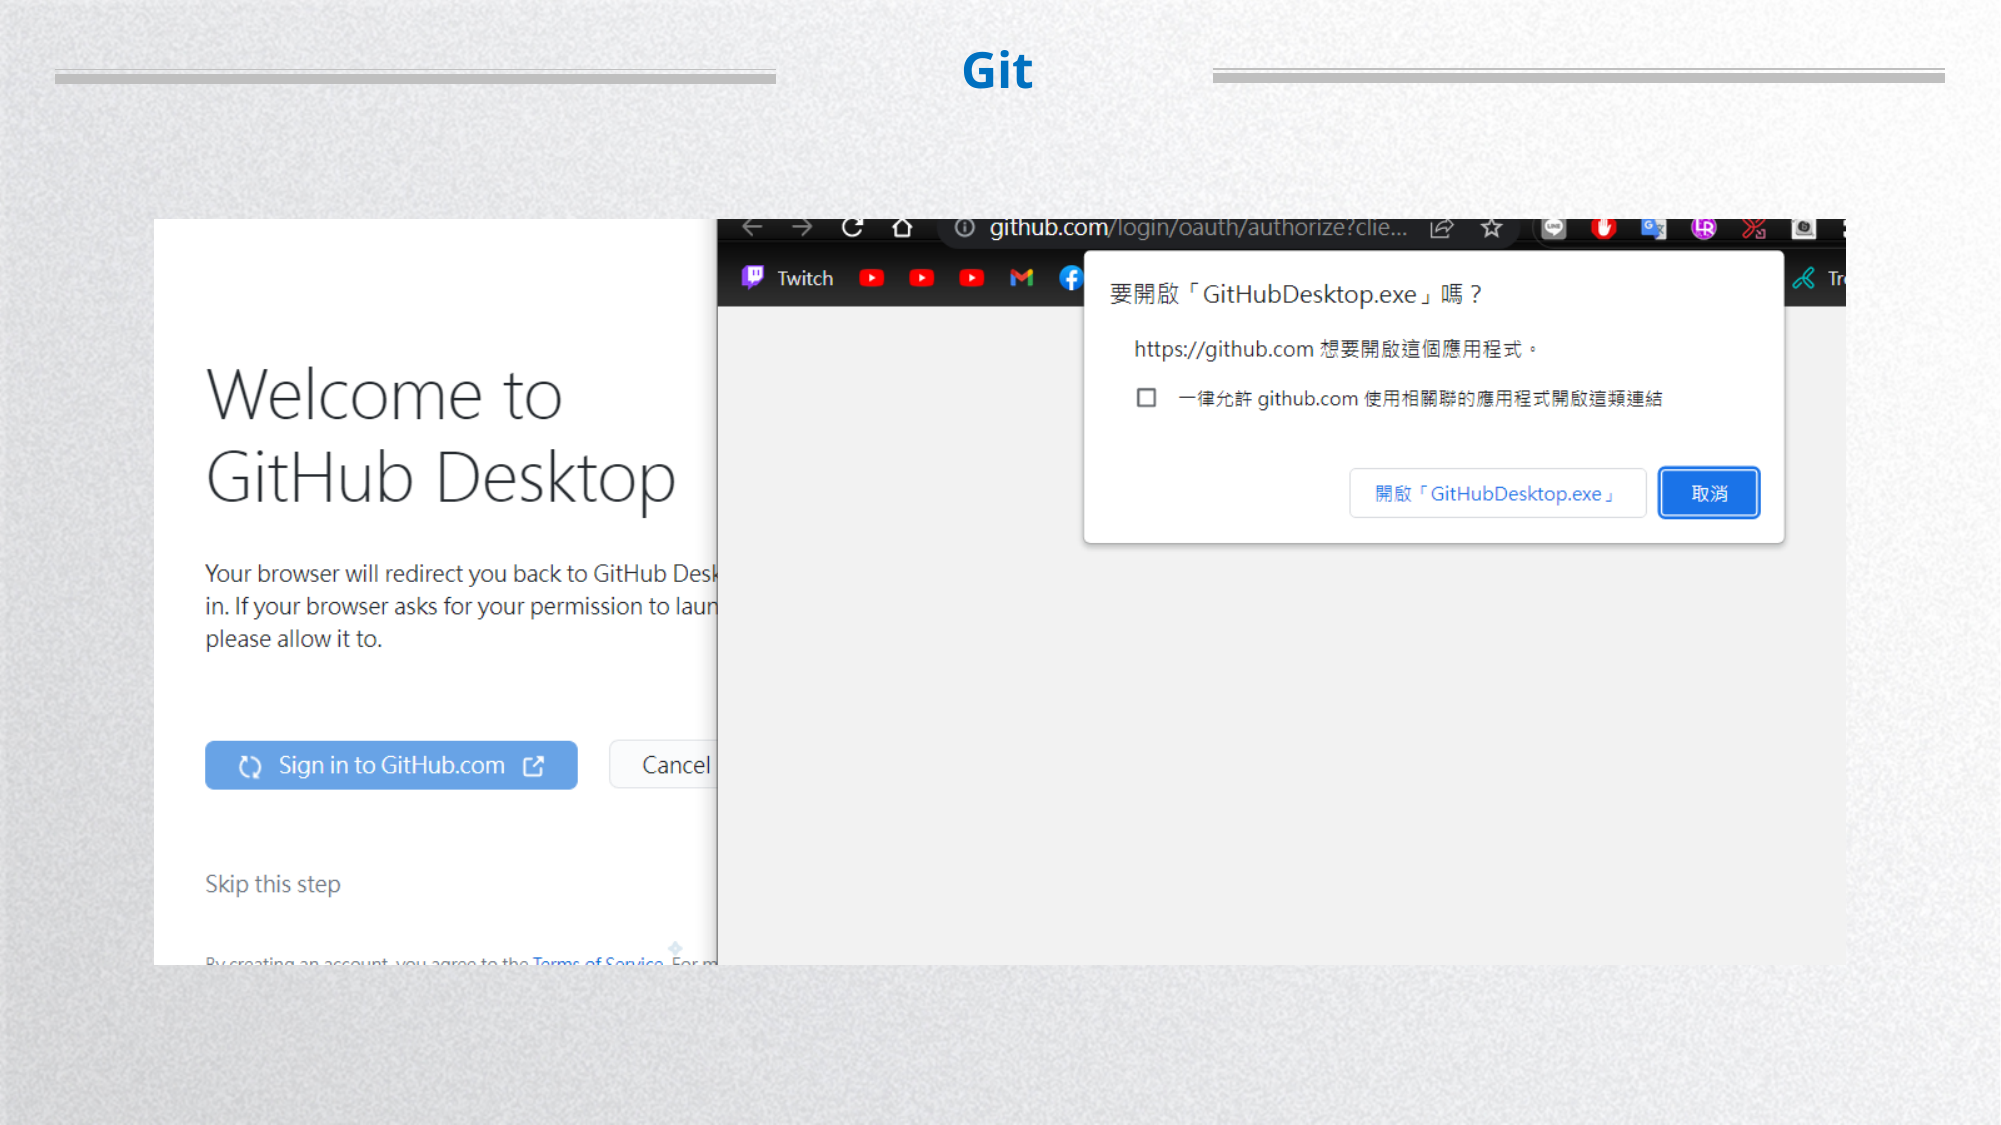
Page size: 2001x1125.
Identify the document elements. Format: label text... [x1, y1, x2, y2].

text_box Git [782, 30, 1213, 106]
picture [0, 0, 2001, 1125]
